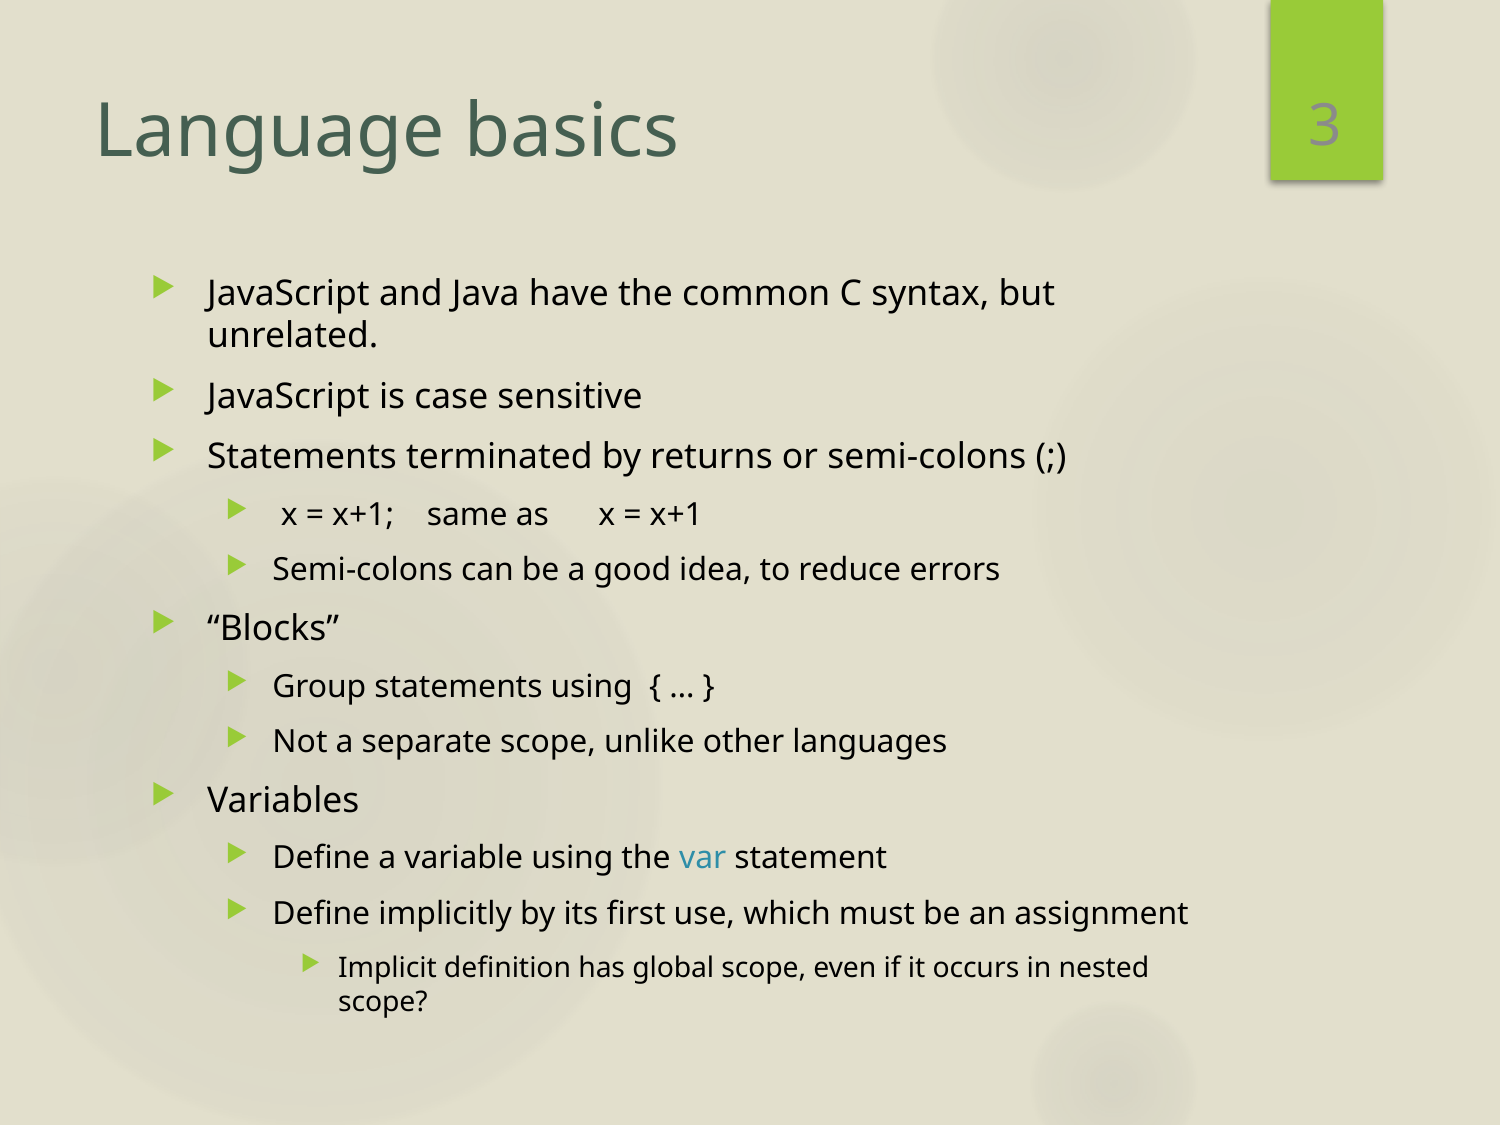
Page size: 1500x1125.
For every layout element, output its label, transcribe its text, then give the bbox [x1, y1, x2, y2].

slide_number 3 [1273, 48, 1378, 175]
title Language basics [79, 74, 1237, 188]
list JavaScript and Java have the common C syntax, but unrelated. JavaScript is case sensitive Statements terminated by returns or semi-colons (;) x = x+1; same as x = x+1 Semi-colons can be a good idea, to reduce errors “Blocks” Group statements using { … } Not a separate scope, unlike other languages Variables Define a variable using the var statement Define implicitly by its first use, which must be an assignment Implicit definition has global scope, even if it occurs in nested scope? [135, 262, 1237, 1025]
